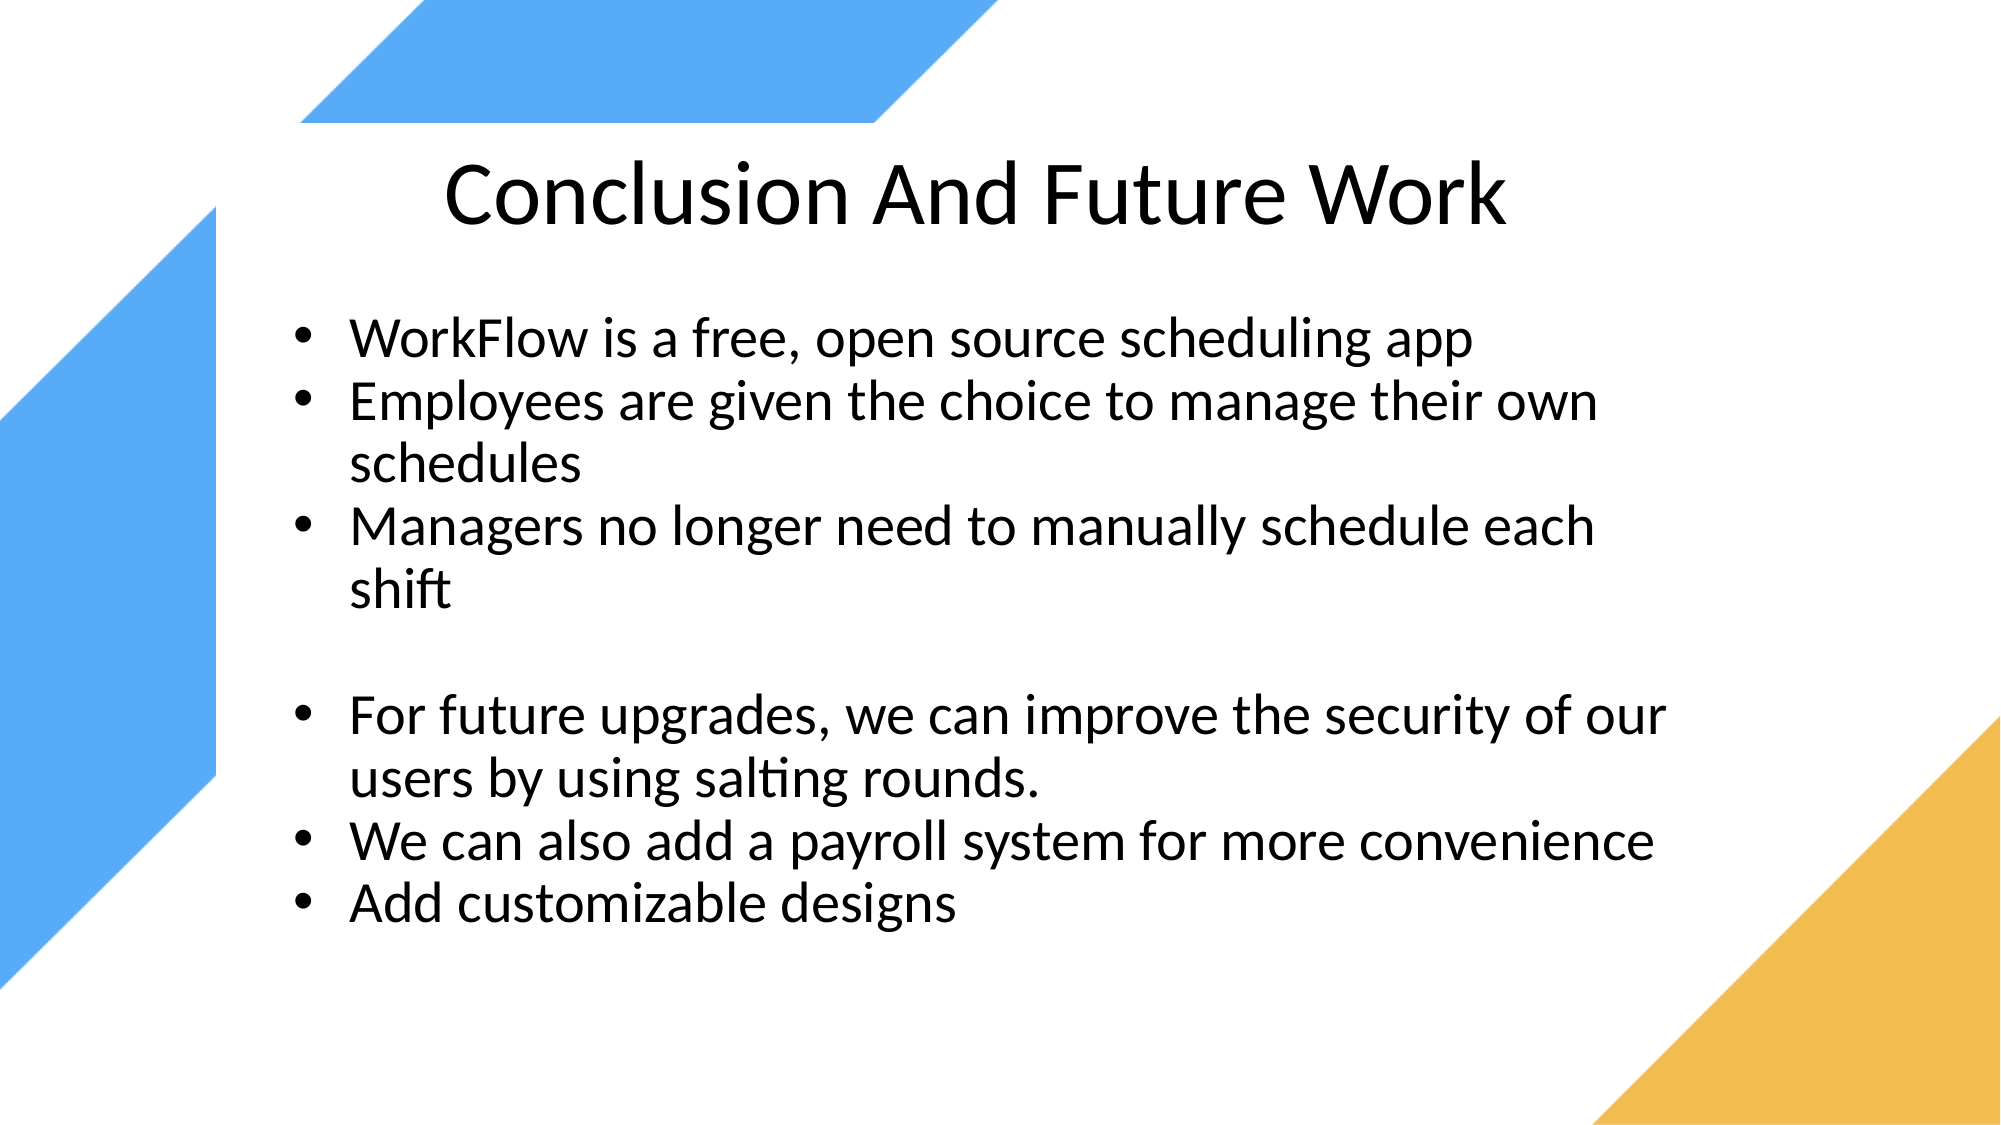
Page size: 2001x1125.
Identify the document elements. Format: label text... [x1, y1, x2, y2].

picture [0, 0, 2001, 1125]
text_box [216, 124, 1696, 962]
list WorkFlow is a free, open source scheduling app Employees are given the choice to manage their own schedules Managers no longer need to manually schedule each shift For future upgrades, we can improve the security of our users by using salting rounds. We can also add a payroll system for more convenience Add customizable designs [259, 299, 1723, 1014]
title Conclusion And Future Work [429, 124, 1542, 267]
